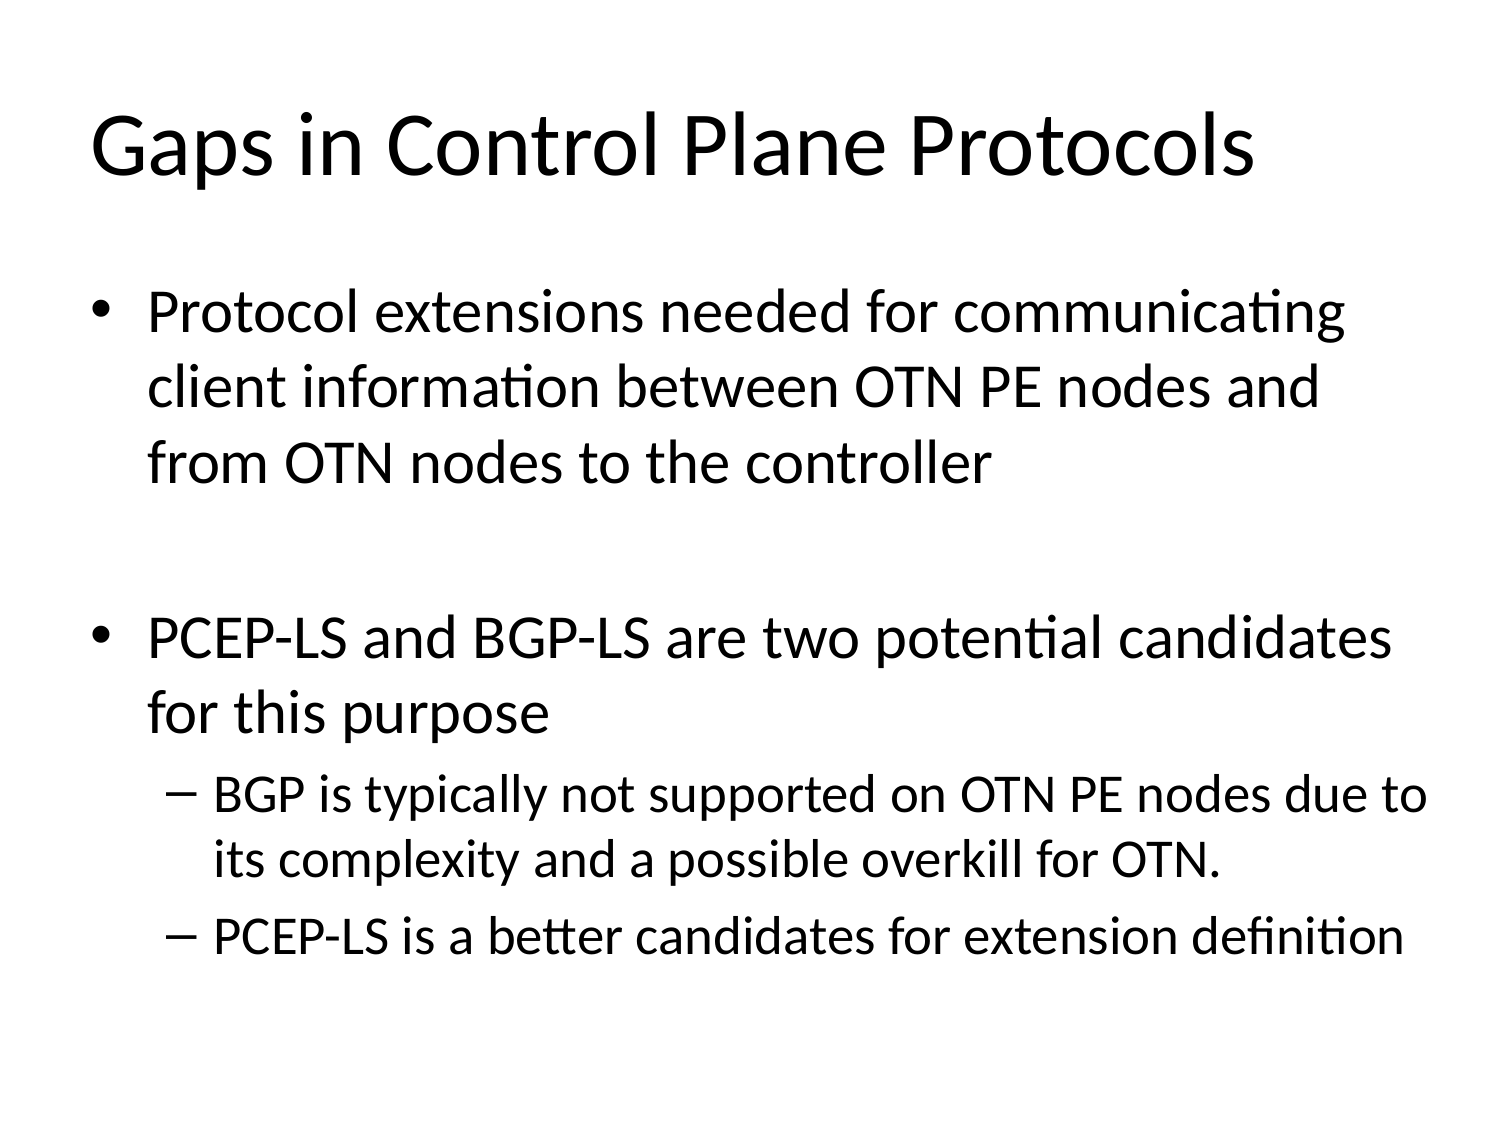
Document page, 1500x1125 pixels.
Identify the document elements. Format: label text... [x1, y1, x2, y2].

list Protocol extensions needed for communicating client information between OTN PE nodes and from OTN nodes to the controller PCEP-LS and BGP-LS are two potential candidates for this purpose BGP is typically not supported on OTN PE nodes due to its complexity and a possible overkill for OTN. PCEP-LS is a better candidates for extension definition [75, 262, 1450, 988]
title Gaps in Control Plane Protocols [75, 45, 1425, 233]
